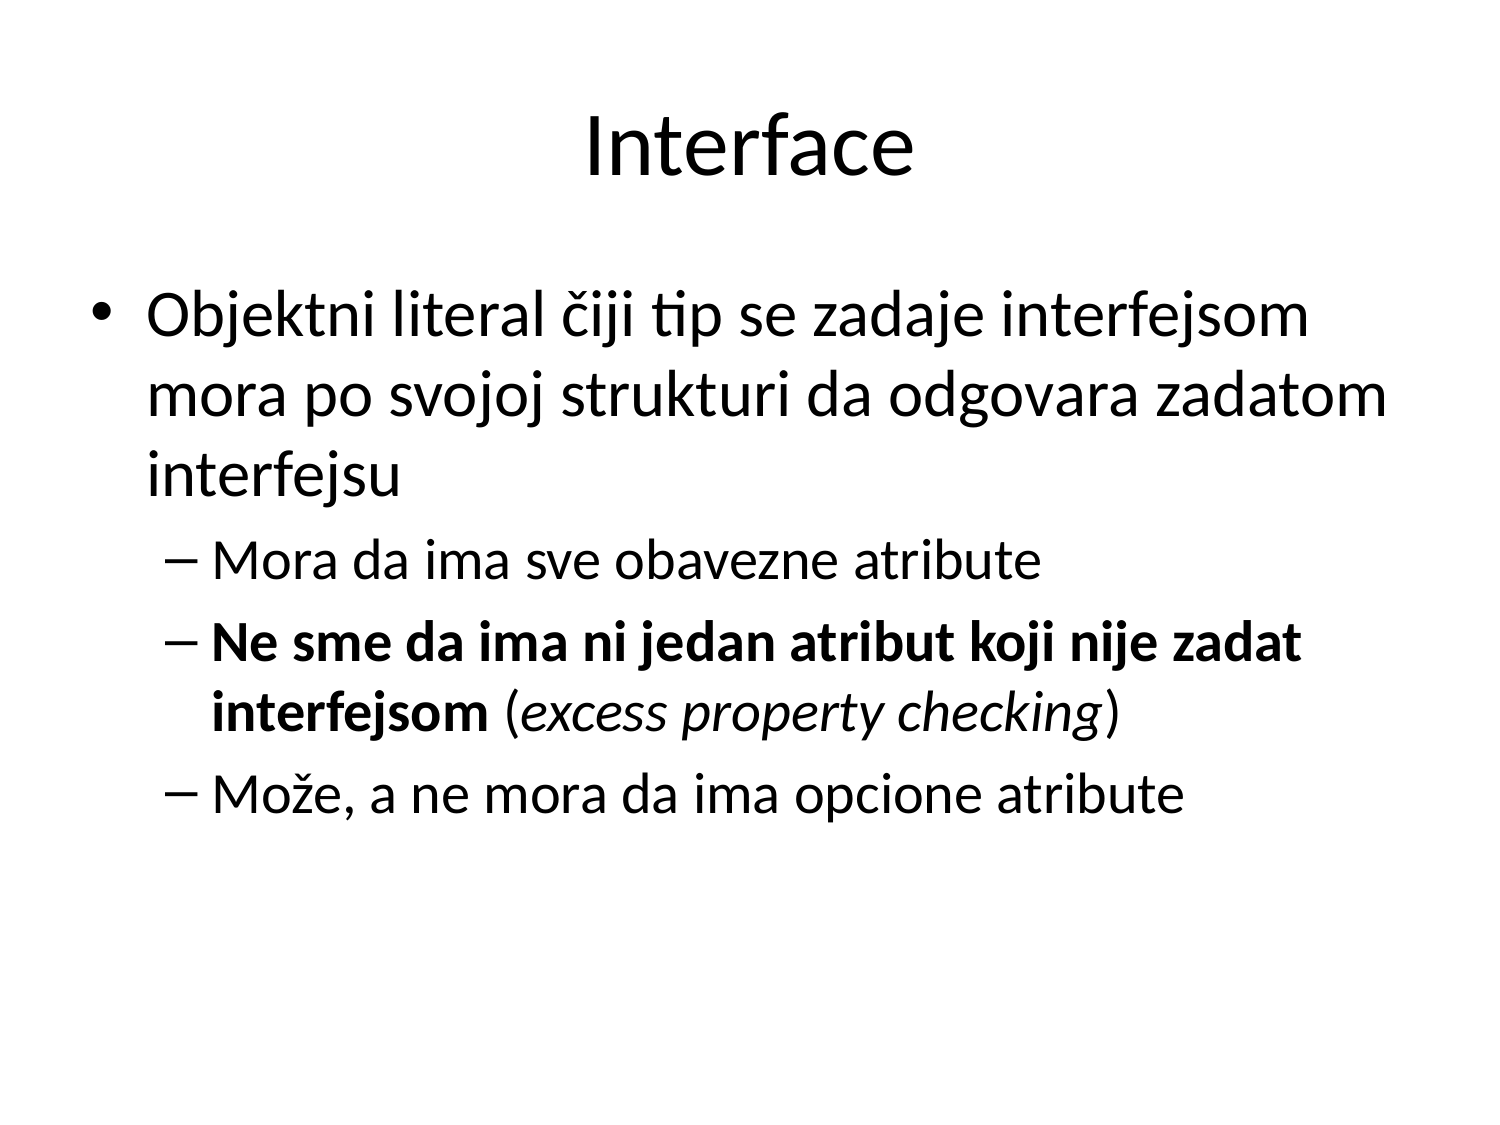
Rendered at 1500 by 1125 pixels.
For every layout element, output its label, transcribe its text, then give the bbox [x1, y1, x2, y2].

text_box Interface [75, 45, 1425, 233]
text_box Objektni literal čiji tip se zadaje interfejsom mora po svojoj strukturi da odgovara zadatom interfejsu Mora da ima sve obavezne atribute Ne sme da ima ni jedan atribut koji nije zadat interfejsom (excess property checking) Može, a ne mora da ima opcione atribute [75, 262, 1425, 1005]
